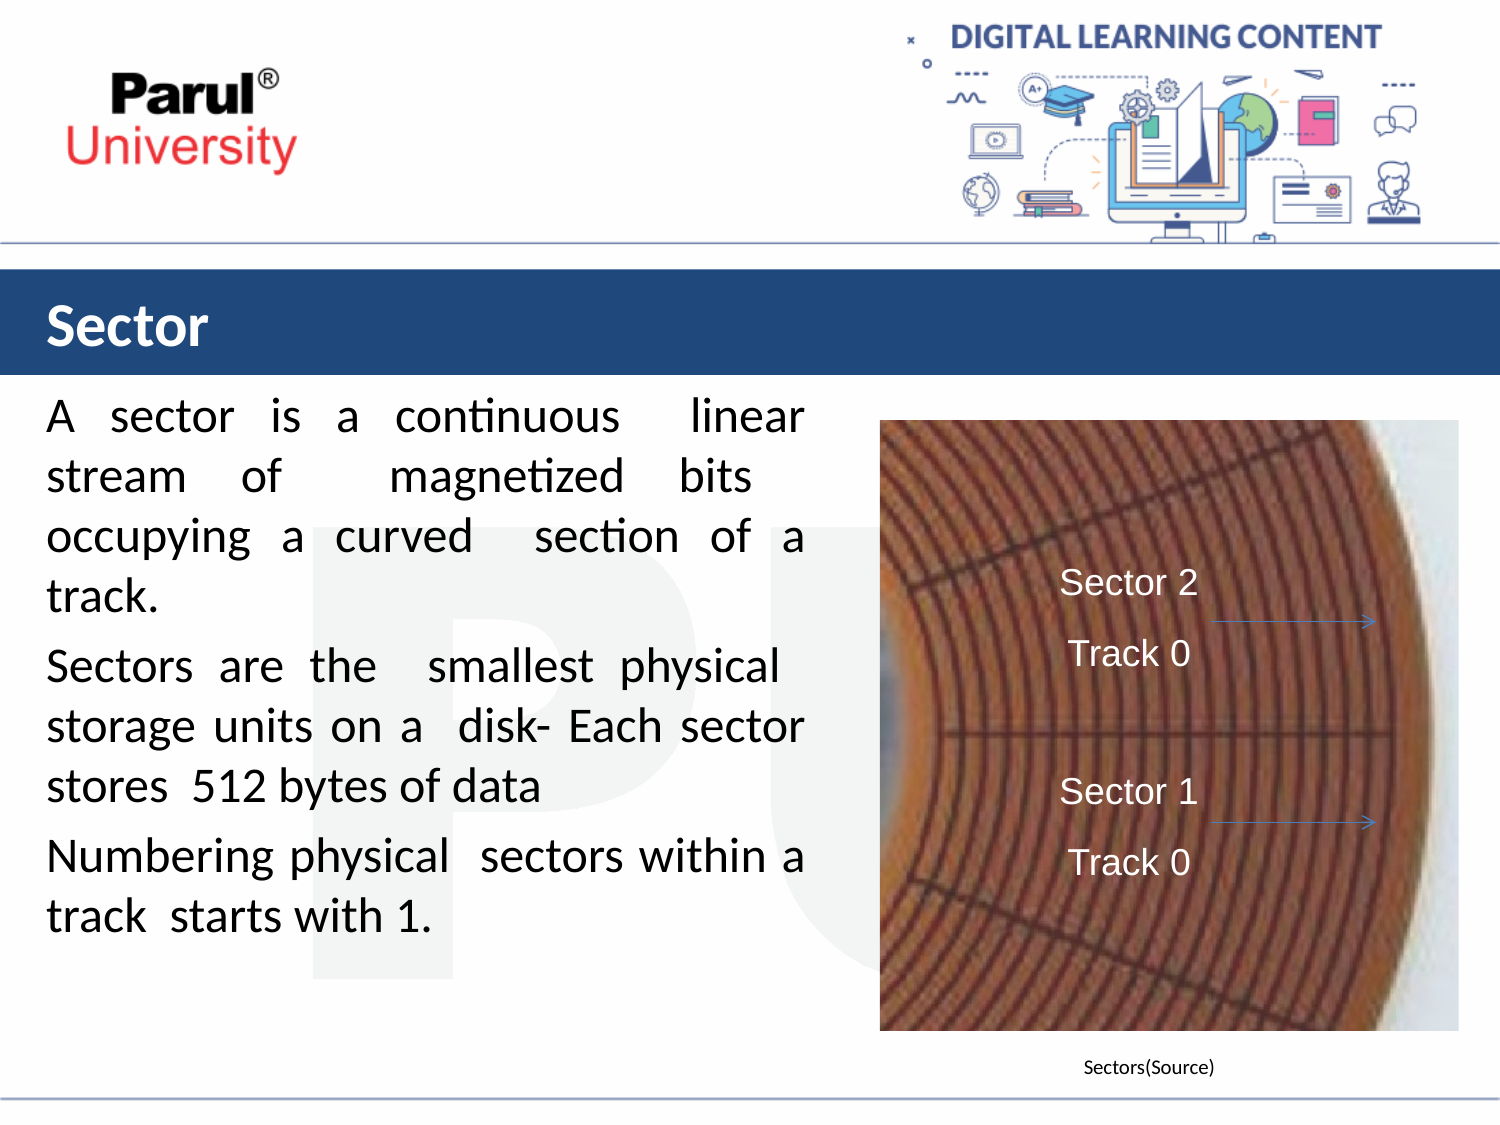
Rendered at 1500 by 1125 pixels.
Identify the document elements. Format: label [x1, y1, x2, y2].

picture [0, 0, 1500, 1125]
text_box [879, 420, 1459, 1031]
